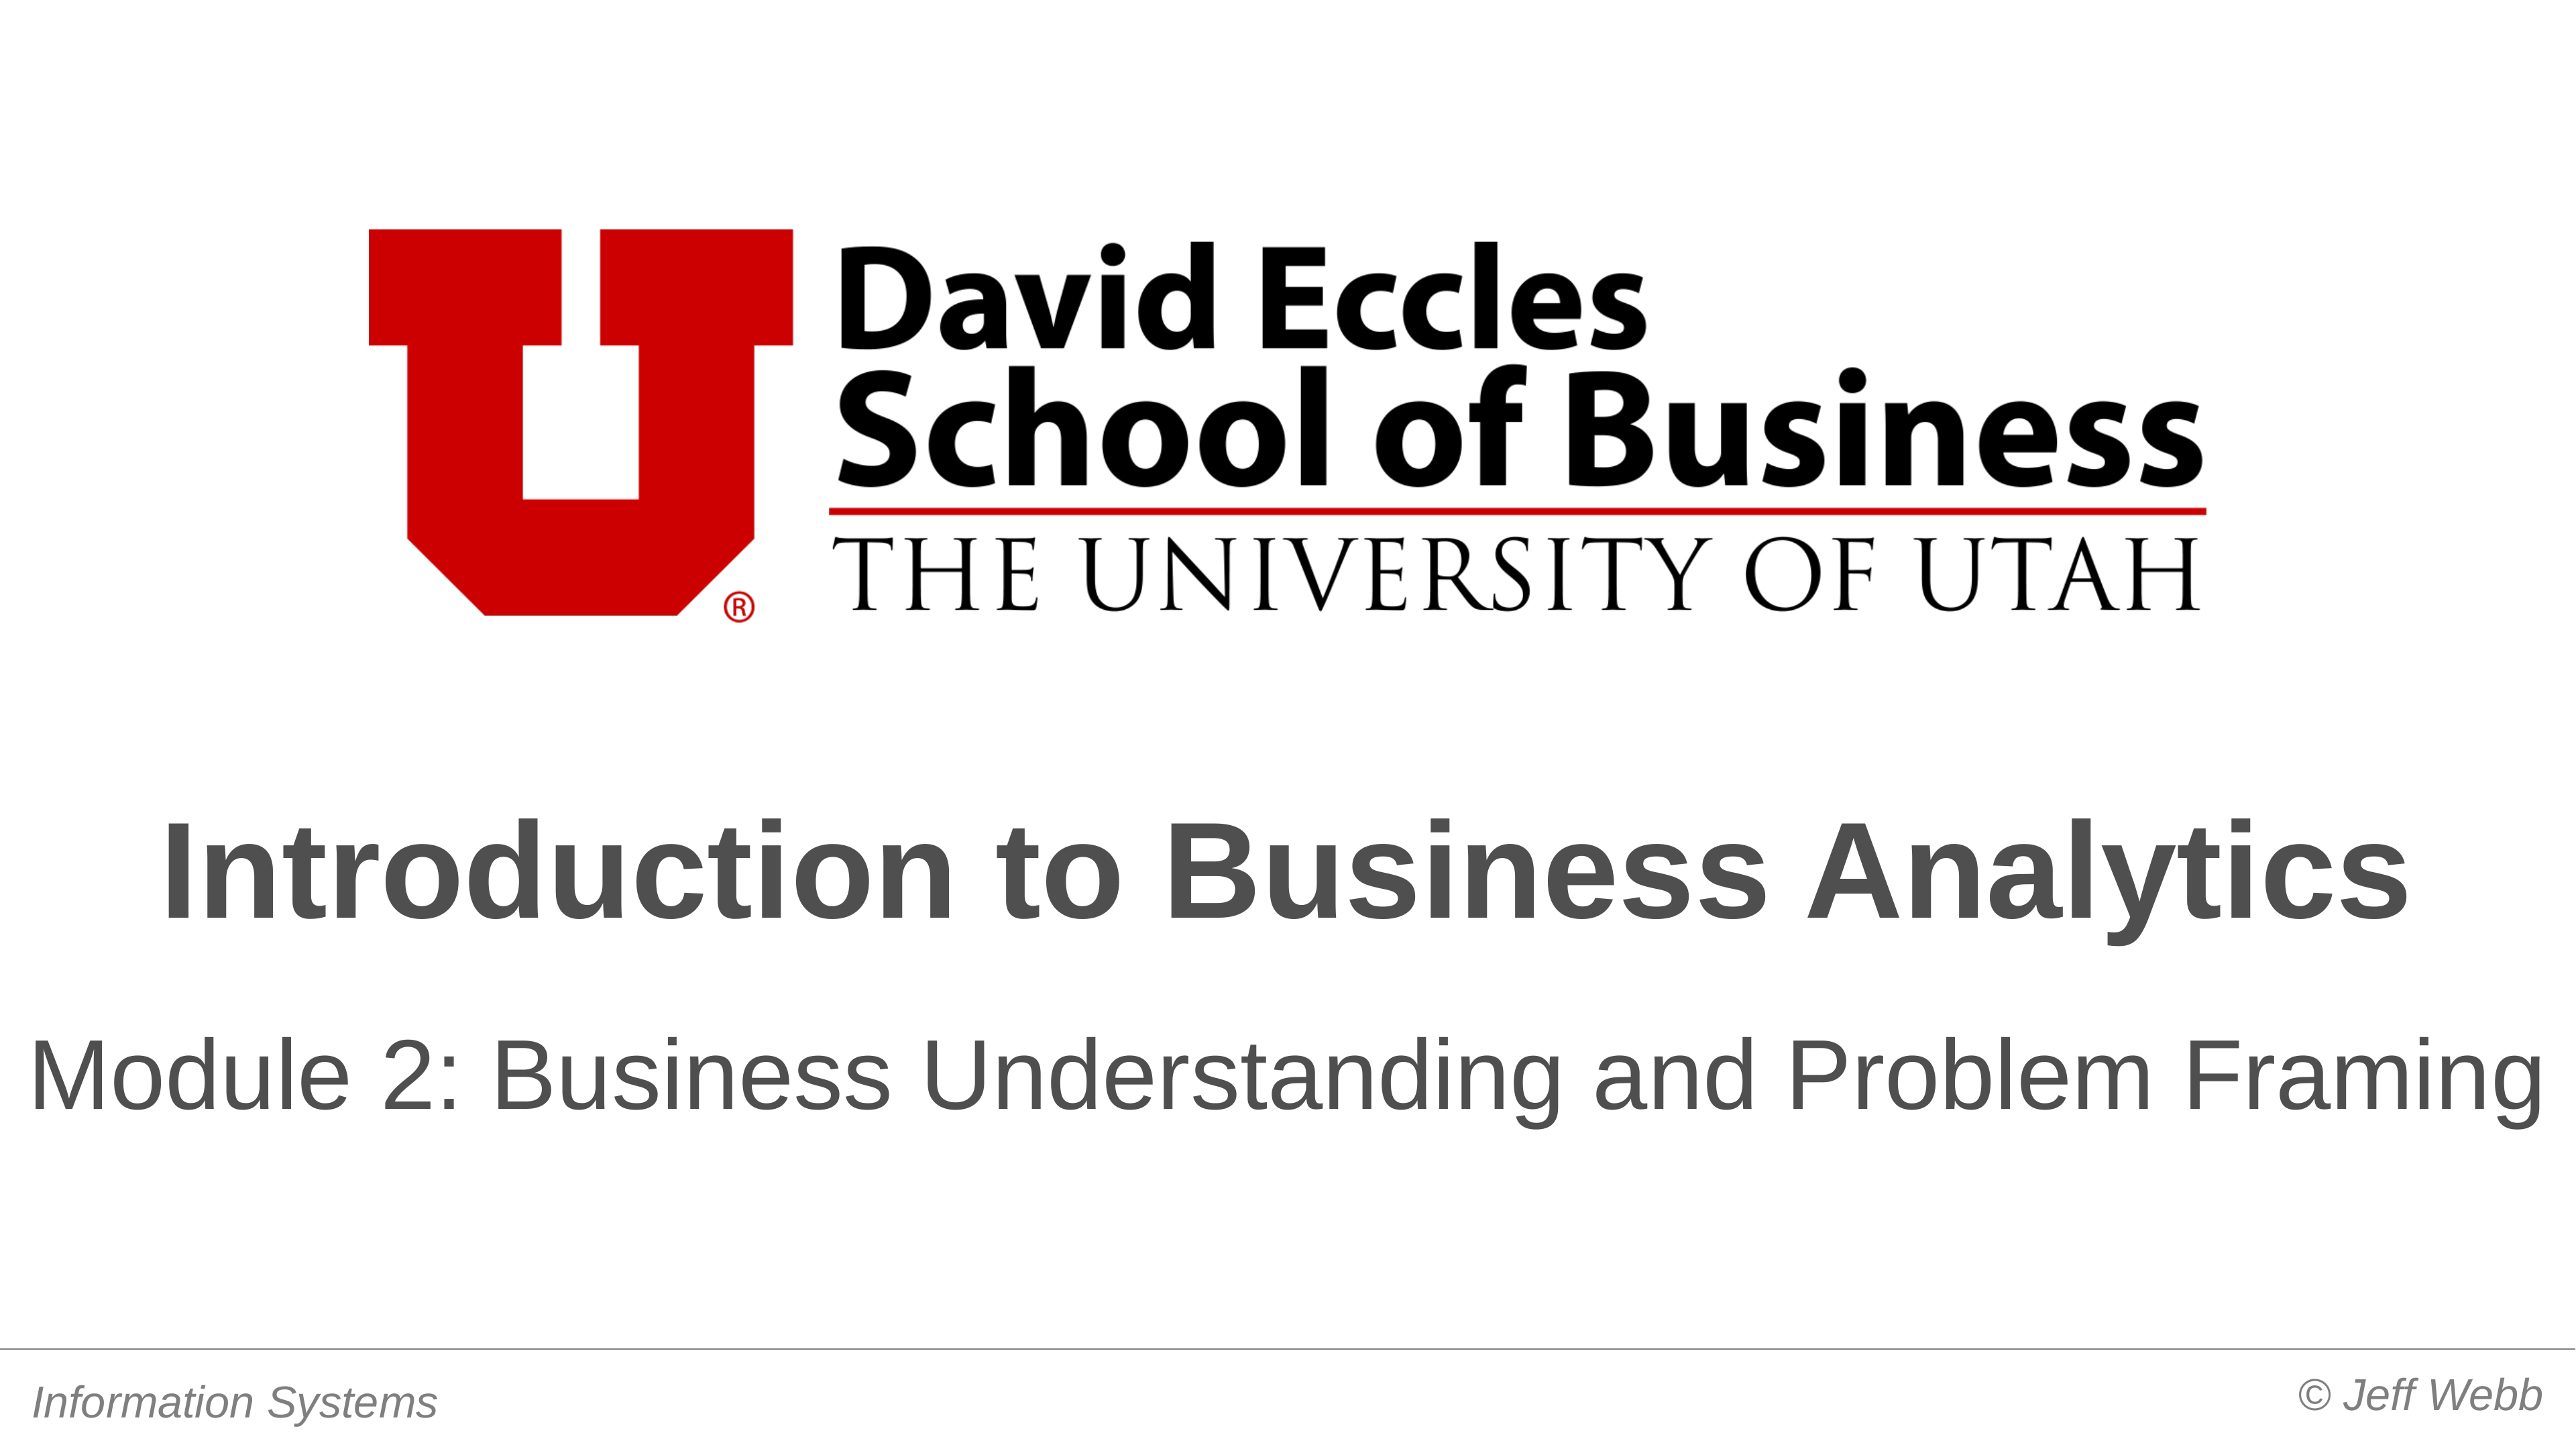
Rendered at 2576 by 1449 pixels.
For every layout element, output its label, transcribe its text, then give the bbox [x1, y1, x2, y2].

picture [369, 229, 2206, 623]
text_box Module 2: Business Understanding and Problem Framing [0, 1001, 2576, 1139]
list Introduction to Business Analytics [0, 769, 2576, 925]
